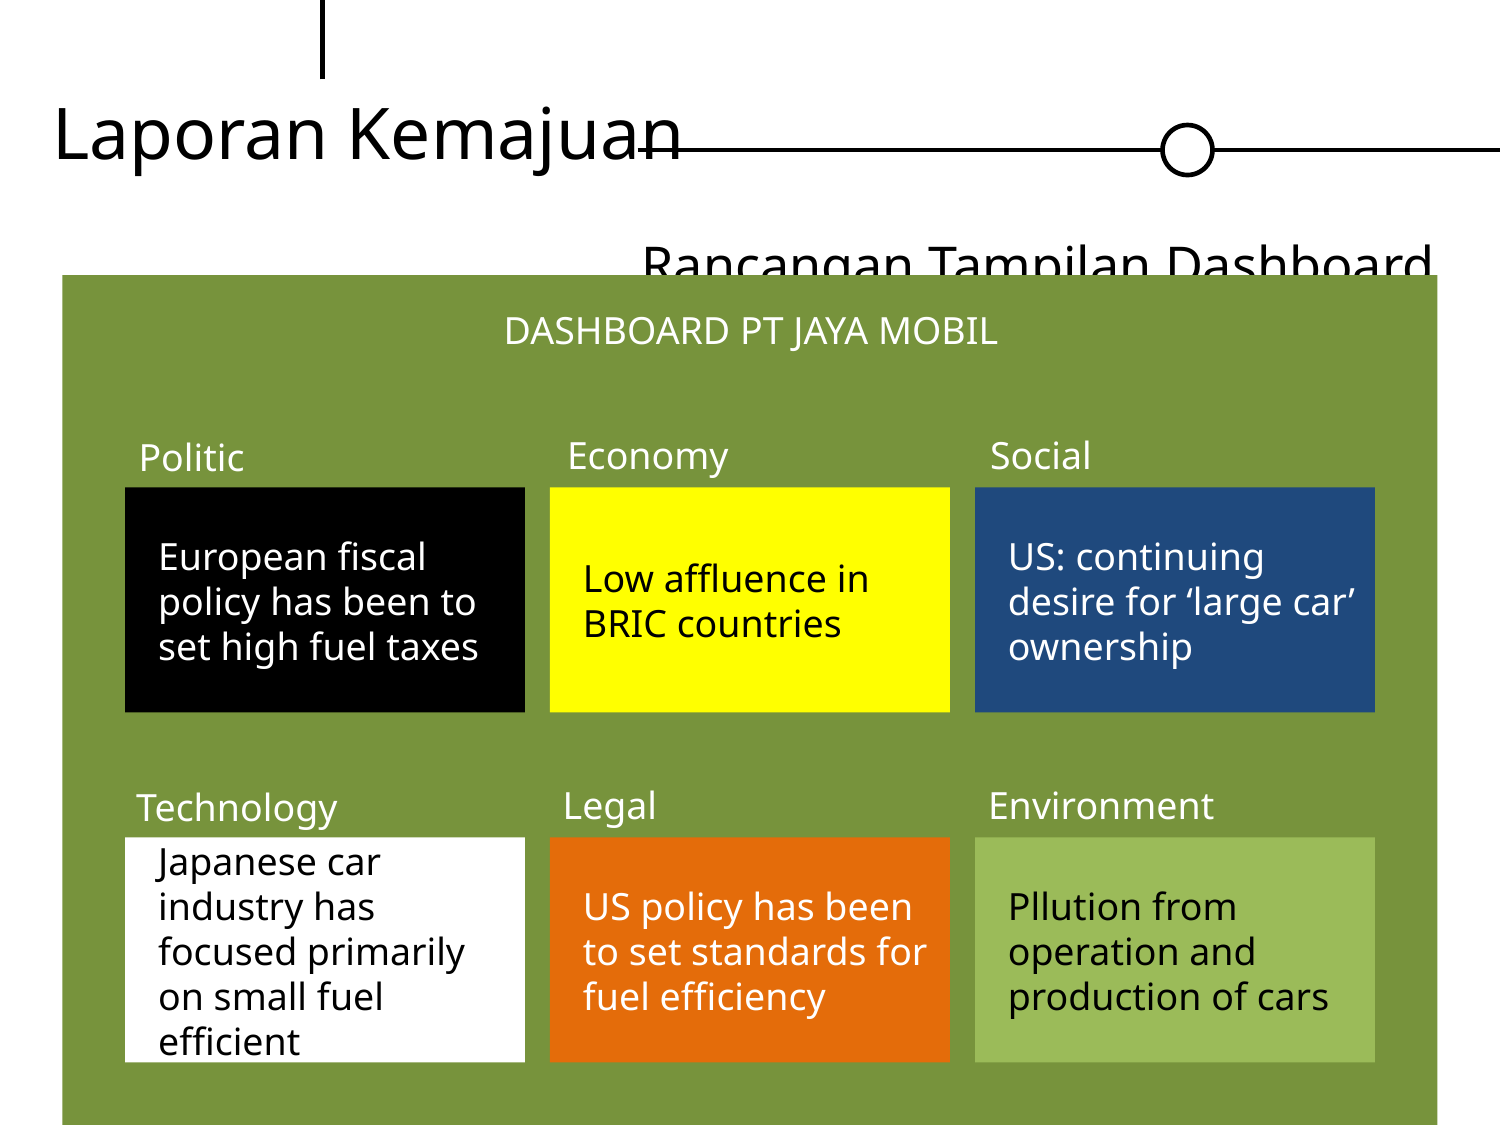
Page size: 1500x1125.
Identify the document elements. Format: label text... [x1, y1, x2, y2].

title Laporan Kemajuan [37, 37, 700, 225]
text_box DASHBOARD PT JAYA MOBIL [488, 299, 1014, 360]
text_box Politic [123, 426, 260, 487]
text_box Social [975, 424, 1107, 485]
text_box Rancangan Tampilan Dashboard [537, 224, 1450, 303]
text_box [1160, 122, 1215, 149]
text_box US policy has been to set standards for fuel efficiency [548, 835, 952, 1064]
text_box Environment [973, 774, 1230, 835]
text_box Japanese car industry has focused primarily on small fuel efficient [123, 835, 527, 1064]
text_box European fiscal policy has been to set high fuel taxes [123, 485, 527, 714]
text_box [1162, 159, 1214, 178]
text_box Low affluence in BRIC countries [548, 485, 952, 714]
text_box US: continuing desire for ‘large car’ ownership [973, 485, 1377, 714]
text_box Economy [552, 424, 744, 485]
text_box Pllution from operation and production of cars [973, 835, 1377, 1064]
text_box [60, 273, 1439, 1125]
text_box Technology [121, 776, 353, 837]
text_box Legal [547, 774, 672, 835]
